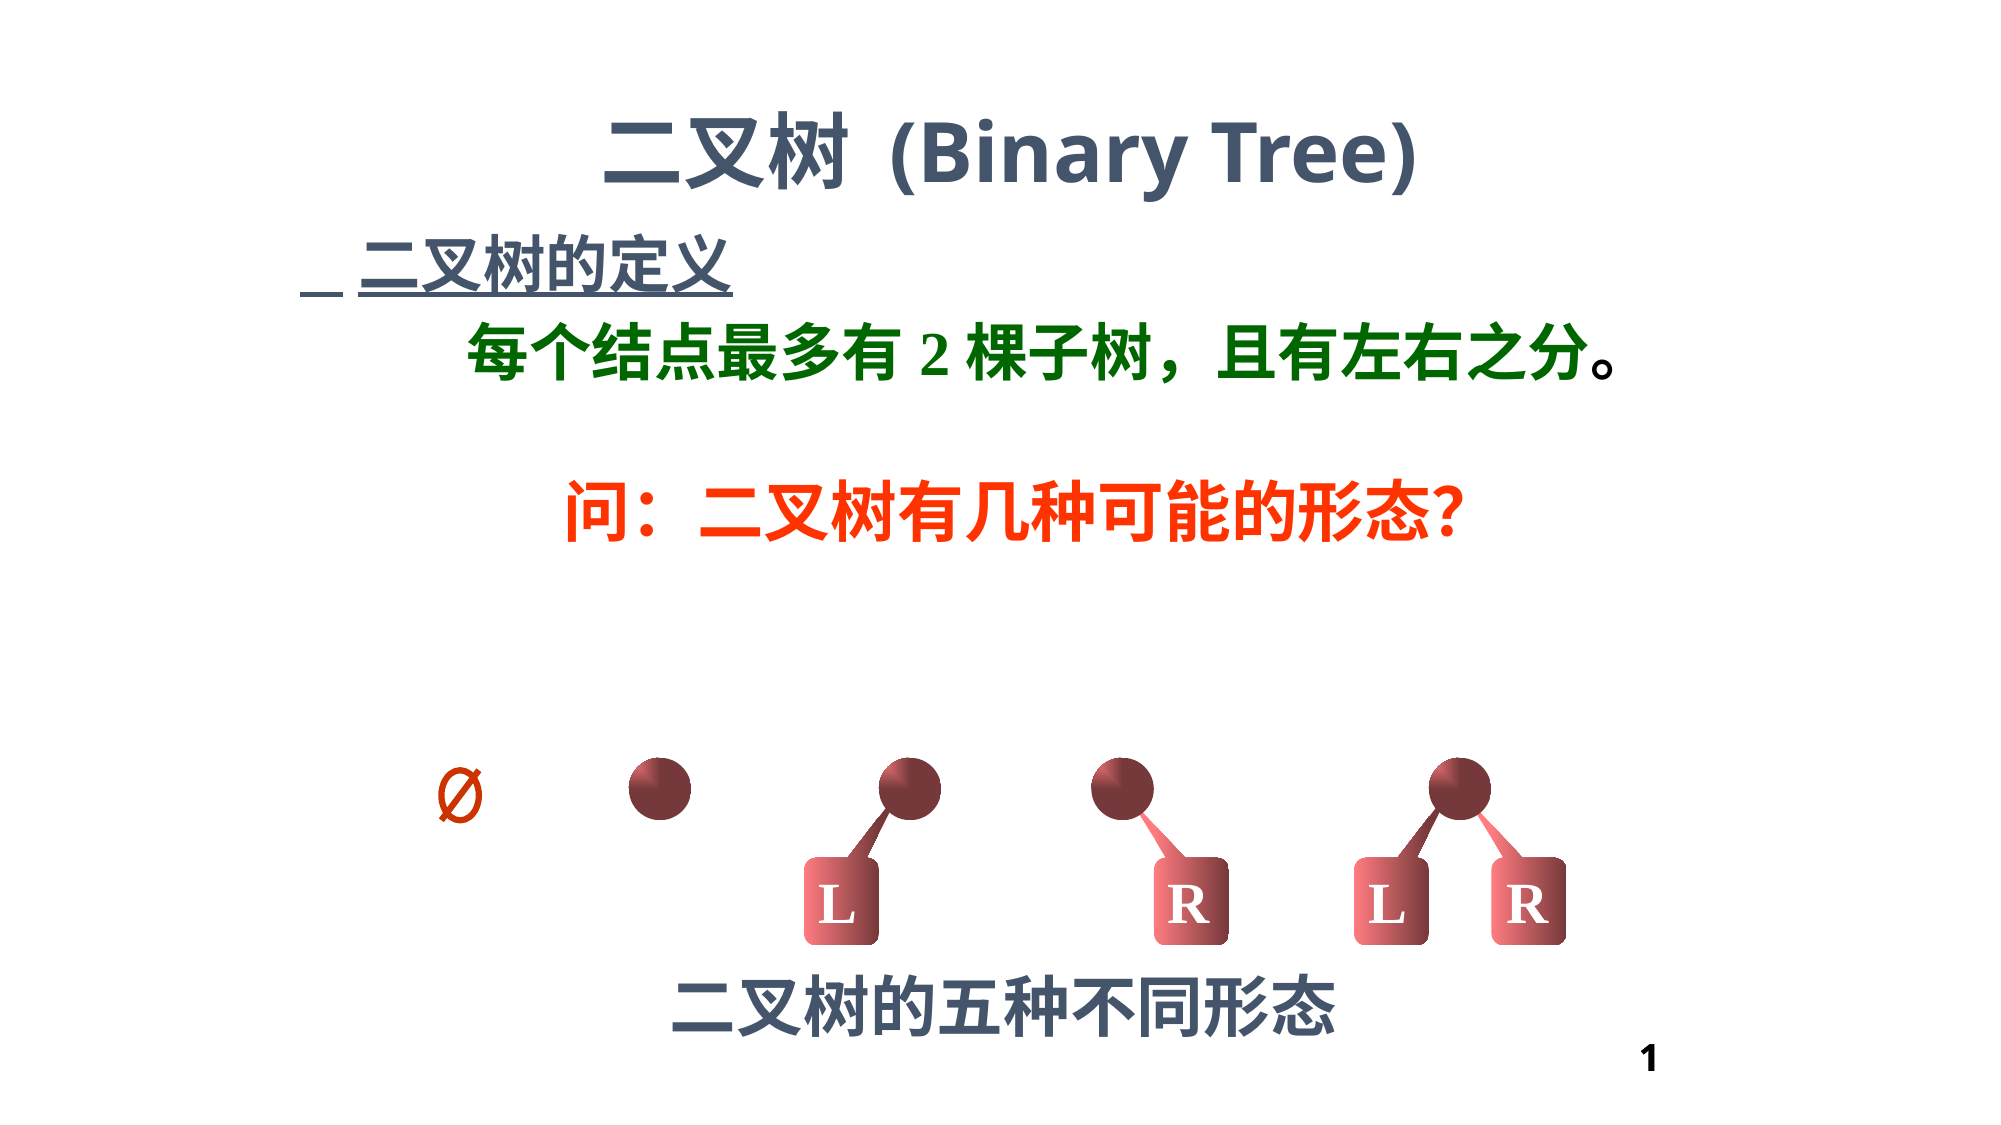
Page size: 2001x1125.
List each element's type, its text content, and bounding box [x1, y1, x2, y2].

text_box 二叉树的五种不同形态 [478, 957, 1529, 1053]
text_box [1091, 757, 1154, 821]
list 二叉树的定义 每个结点最多有2棵子树，且有左右之分。 [285, 226, 1715, 646]
text_box [809, 859, 879, 946]
text_box [441, 770, 479, 821]
text_box [1477, 813, 1556, 858]
text_box [1225, 861, 1229, 942]
text_box [1140, 813, 1219, 858]
text_box 问：二叉树有几种可能的形态？ [548, 461, 1567, 637]
title 二叉树 (Binary Tree) [314, 72, 1665, 226]
text_box L [1354, 858, 1423, 943]
text_box [878, 757, 942, 821]
text_box [814, 809, 890, 858]
text_box [1364, 809, 1440, 858]
text_box R [1152, 858, 1225, 943]
text_box L [804, 858, 873, 943]
text_box [628, 757, 692, 821]
text_box R [1491, 858, 1564, 943]
text_box [1325, 1017, 1675, 1093]
text_box [1428, 757, 1492, 821]
text_box [1359, 859, 1429, 946]
